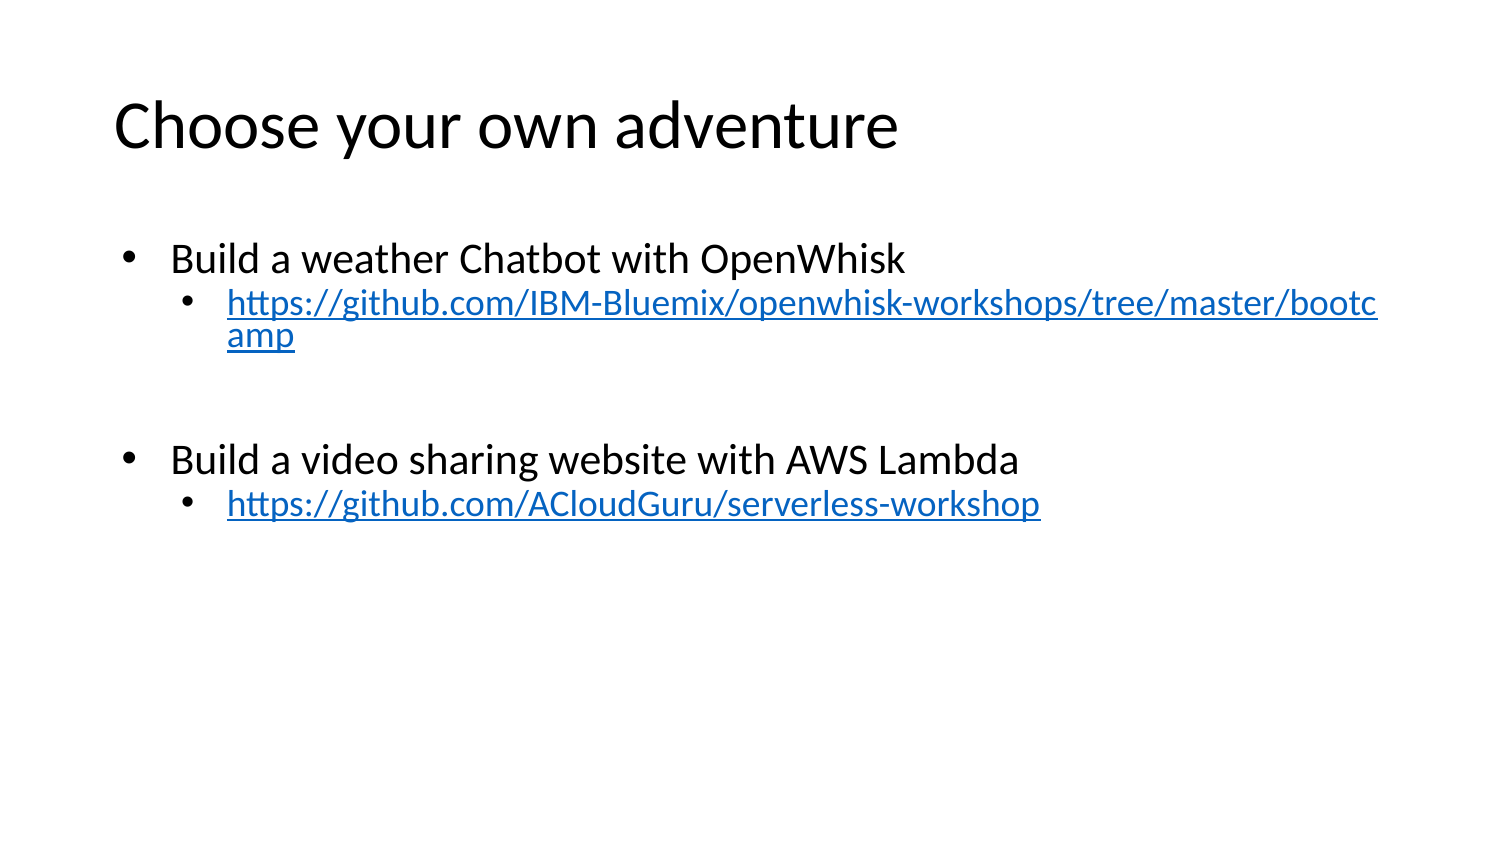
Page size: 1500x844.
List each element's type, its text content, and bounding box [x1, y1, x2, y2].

list Build a weather Chatbot with OpenWhisk https://github.com/IBM-Bluemix/openwhisk-workshops/tree/master/bootcamp Build a video sharing website with AWS Lambda https://github.com/ACloudGuru/serverless-workshop [103, 224, 1397, 760]
title Choose your own adventure [103, 44, 1397, 208]
